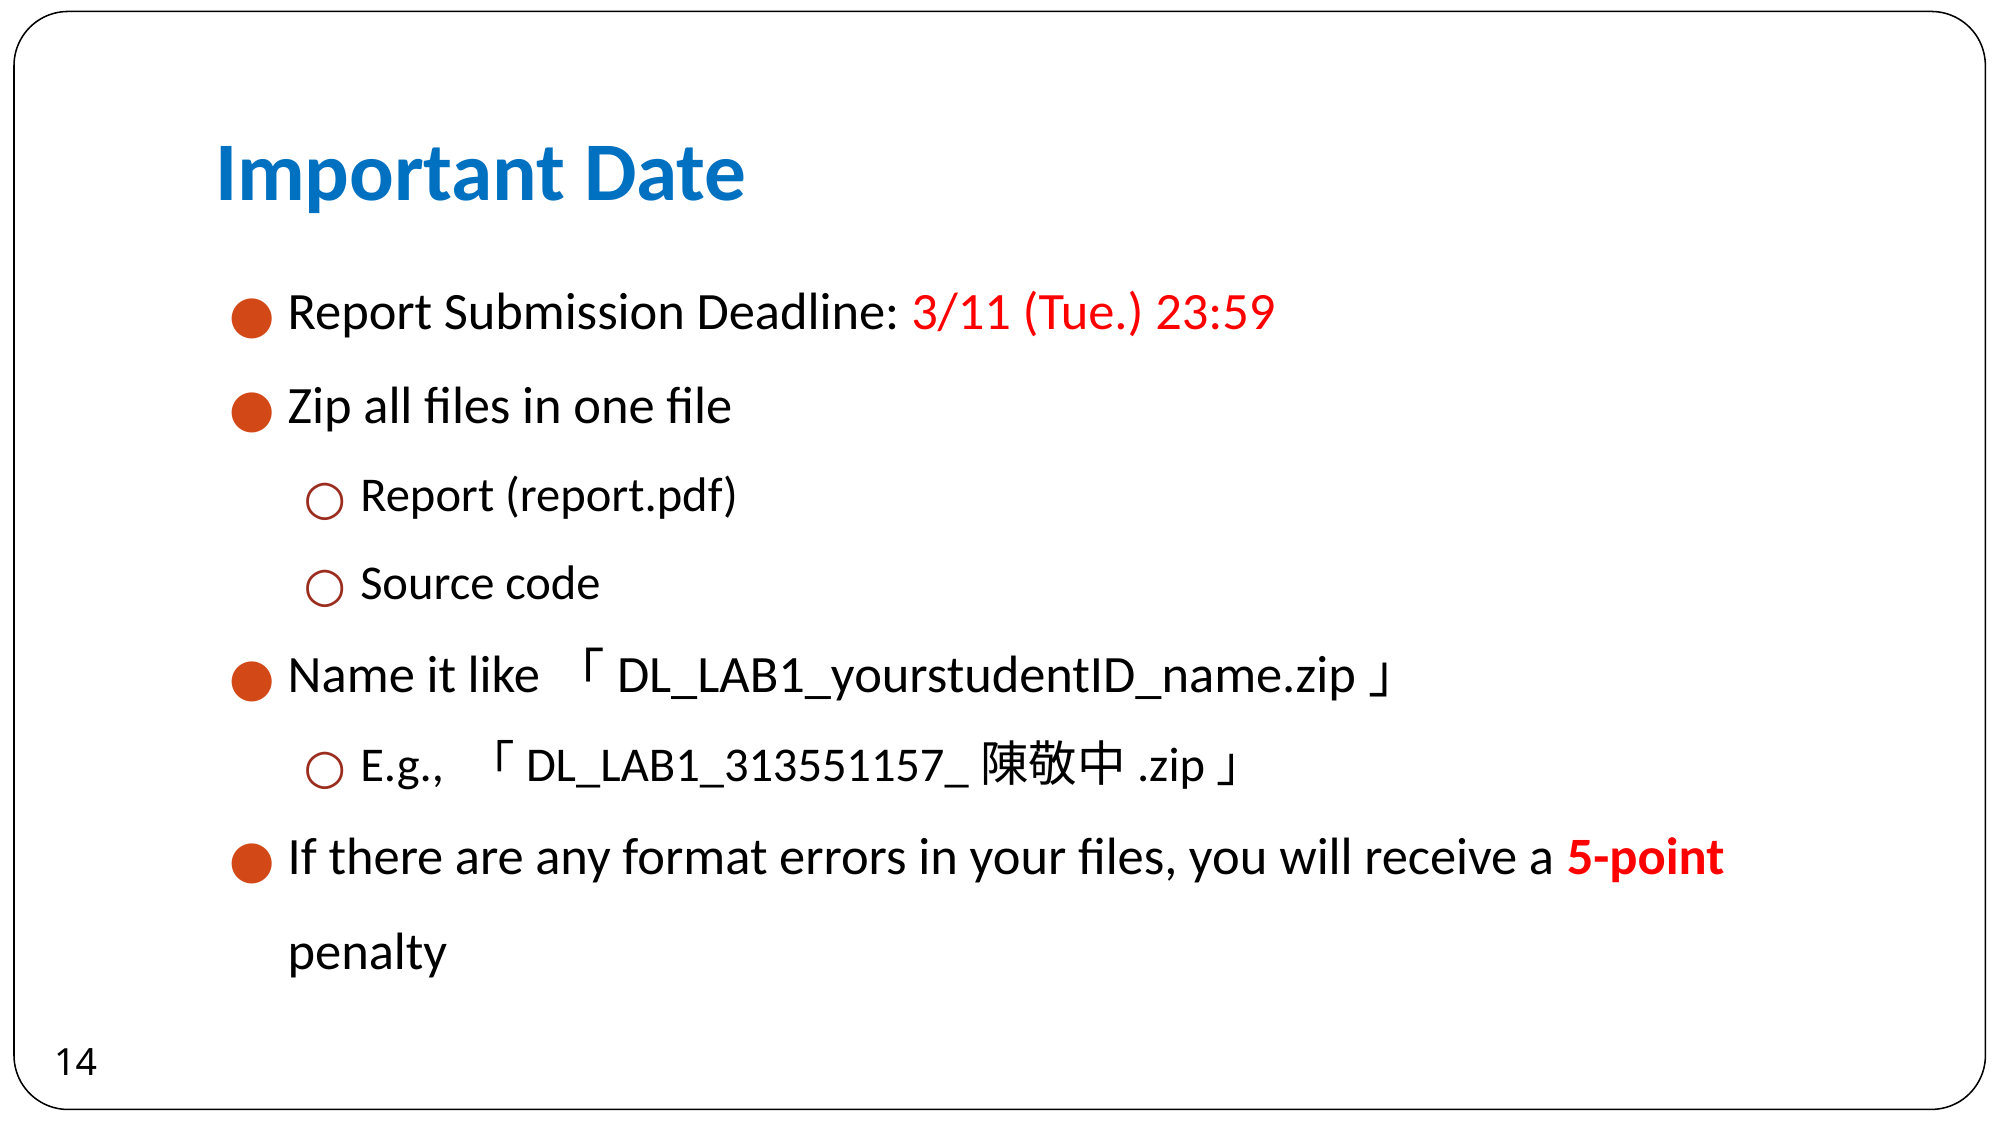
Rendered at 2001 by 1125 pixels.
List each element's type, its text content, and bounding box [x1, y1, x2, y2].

title Important Date [200, 45, 1900, 233]
list Report Submission Deadline: 3/11 (Tue.) 23:59 Zip all files in one file Report (report.pdf) Source code Name it like「DL_LAB1_yourstudentID_name.zip」 E.g., 「DL_LAB1_313551157_陳敬中.zip」 If there are any format errors in your files, you will receive a 5-point penalty [200, 237, 1900, 988]
